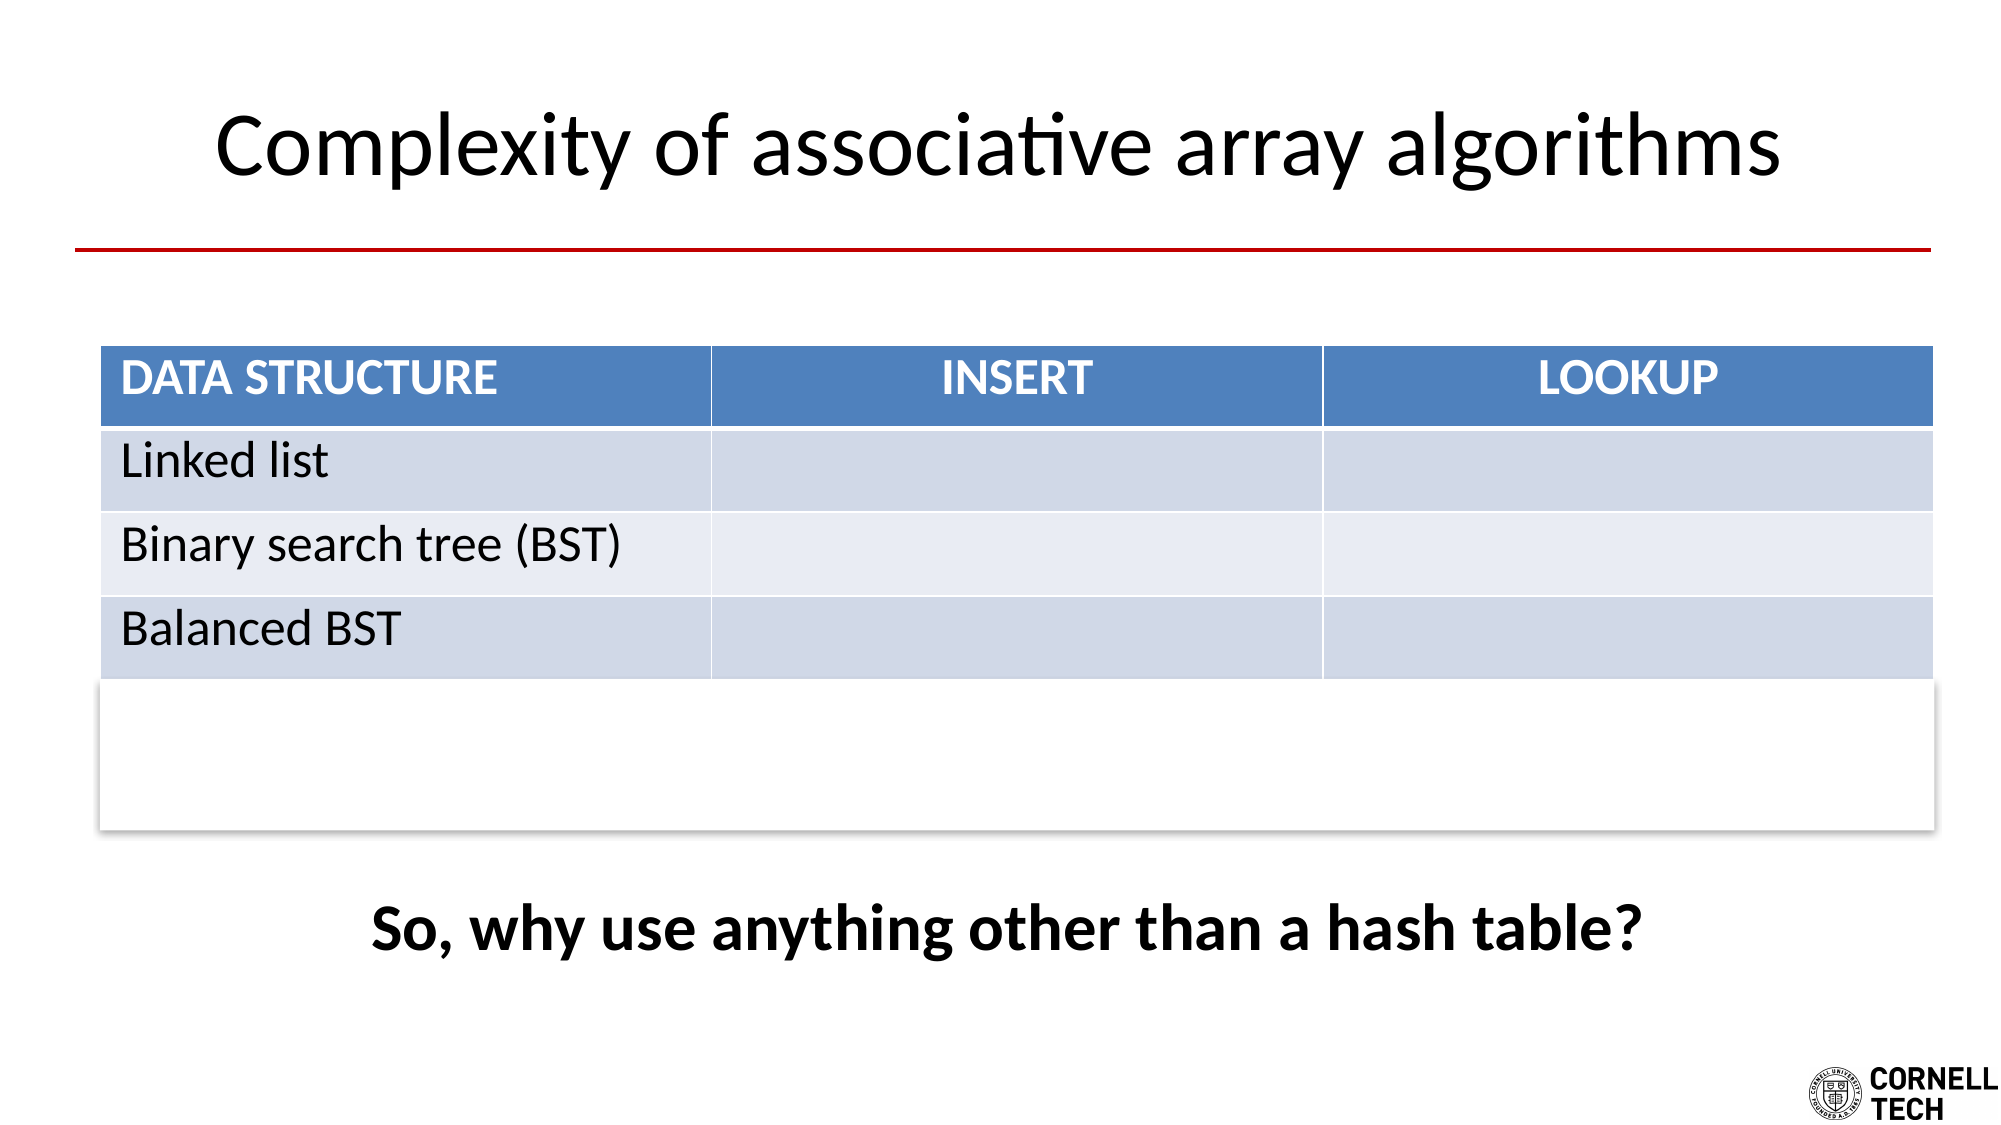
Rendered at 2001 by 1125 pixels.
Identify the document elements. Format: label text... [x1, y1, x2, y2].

text_box [99, 678, 1935, 831]
title Complexity of associative array algorithms [99, 45, 1900, 233]
text_box So, why use anything other than a hash table? [356, 875, 1678, 971]
picture [1809, 1067, 1998, 1120]
